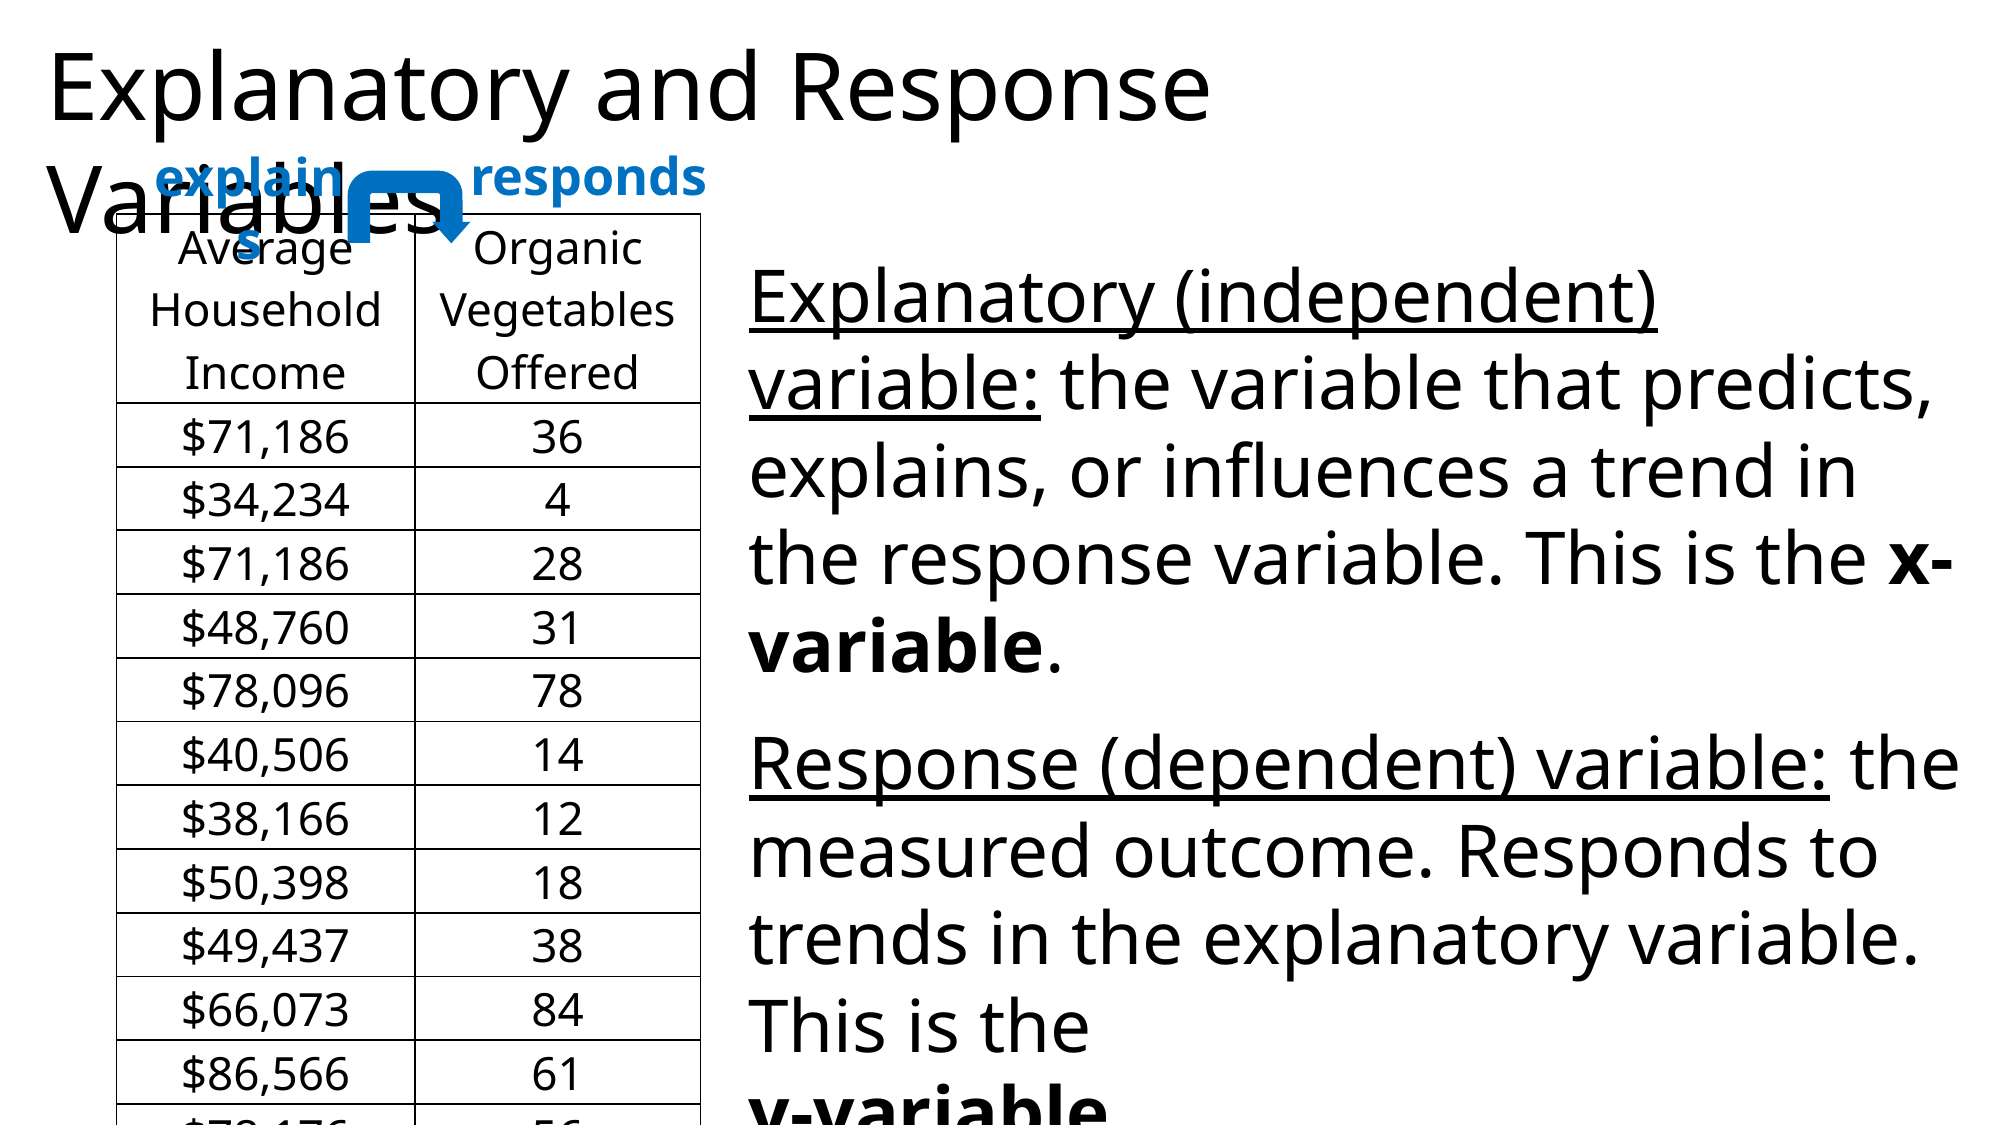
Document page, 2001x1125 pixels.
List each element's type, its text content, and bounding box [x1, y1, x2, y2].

table_cell $78,176 [117, 1105, 414, 1125]
table_cell 28 [416, 531, 700, 593]
table_cell $78,096 [117, 659, 414, 721]
table_cell 12 [416, 786, 700, 848]
text_box Explanatory (independent) variable: the variable that predicts, explains, or influences a trend in the response variable. This is the x-variable. Response (dependent) variable: the measured outcome. Responds to trends in the explanatory variable. This is the y-variable. [733, 241, 1980, 1125]
table_header Organic Vegetables Offered [416, 260, 700, 402]
table_cell $48,760 [117, 595, 414, 657]
table_cell $38,166 [117, 786, 414, 848]
table_cell 18 [416, 850, 700, 912]
table_cell $66,073 [117, 977, 414, 1039]
text_box Explanatory and Response Variables [31, 19, 1550, 260]
table_cell $50,398 [117, 850, 414, 912]
table_cell 14 [416, 722, 700, 784]
table_header Average Household Income [117, 260, 414, 402]
table_cell 78 [416, 659, 700, 721]
text_box responds [447, 136, 731, 214]
table_cell 61 [416, 1041, 700, 1103]
table_cell 36 [416, 404, 700, 466]
table_cell 4 [416, 468, 700, 529]
text_box [366, 170, 471, 244]
table_cell 56 [416, 1105, 700, 1125]
text_box explains [133, 137, 366, 277]
table_cell 84 [416, 977, 700, 1039]
table_cell $71,186 [117, 404, 414, 466]
table_cell $49,437 [117, 914, 414, 976]
table_cell $34,234 [117, 468, 414, 529]
table_cell 38 [416, 914, 700, 976]
table_cell 31 [416, 595, 700, 657]
table_cell $71,186 [117, 531, 414, 593]
table_cell $86,566 [117, 1041, 414, 1103]
table_cell $40,506 [117, 722, 414, 784]
